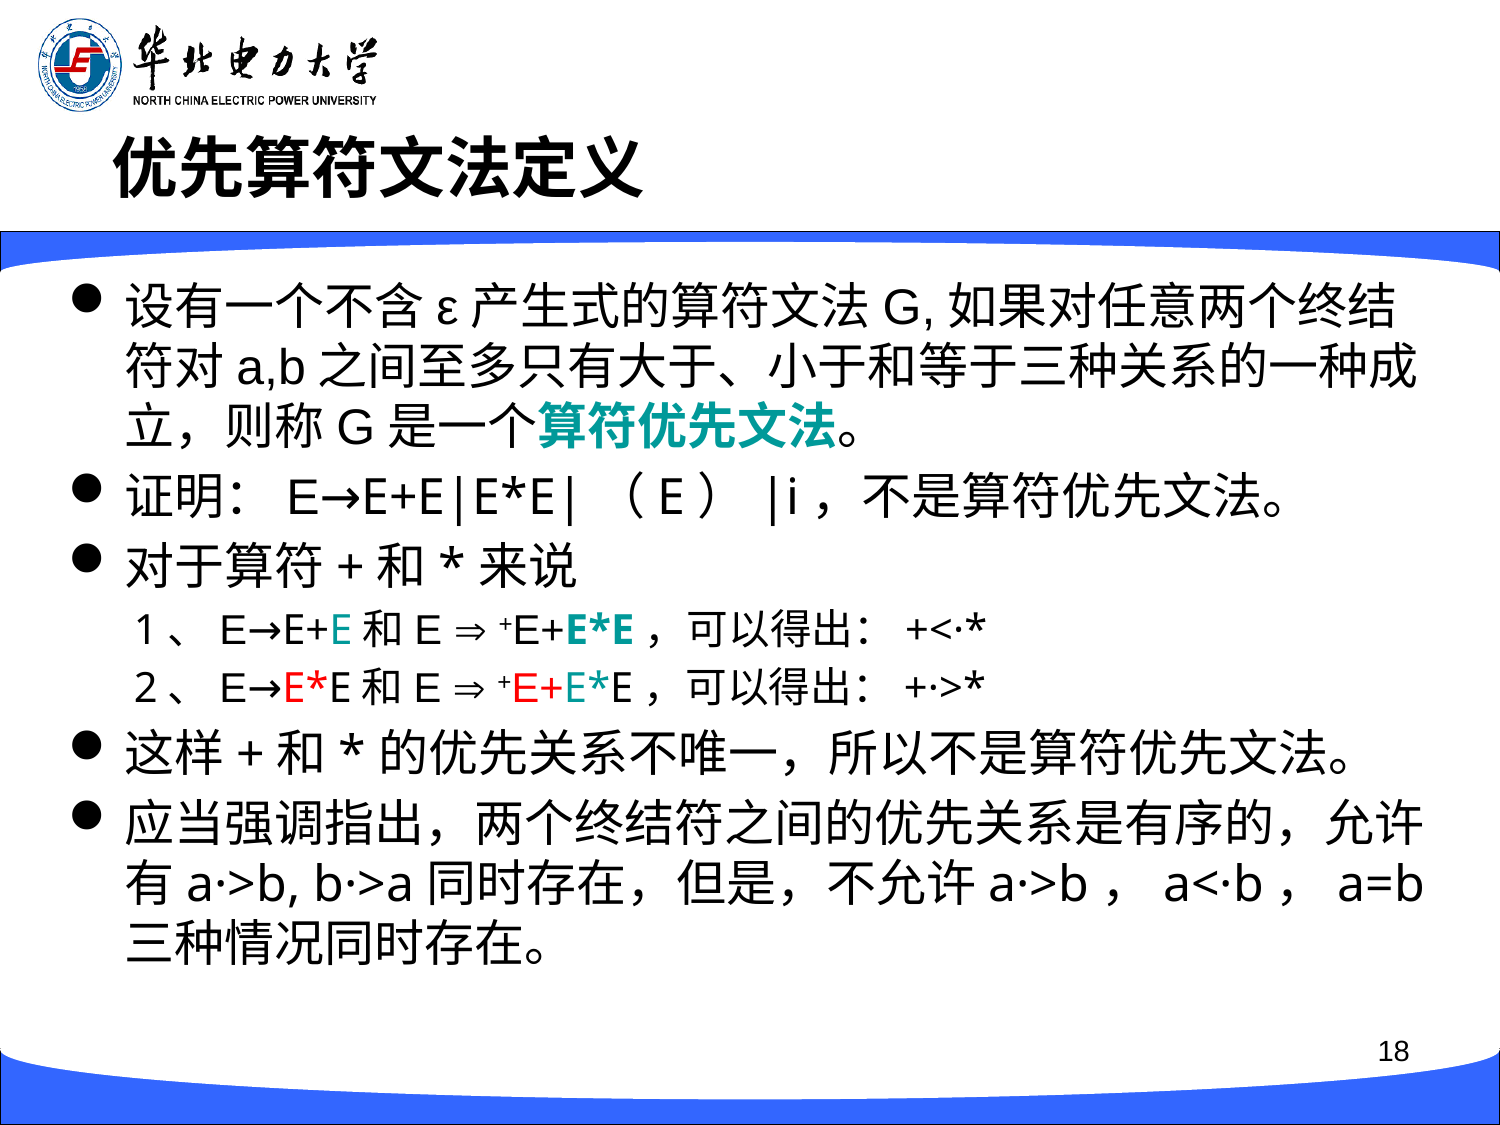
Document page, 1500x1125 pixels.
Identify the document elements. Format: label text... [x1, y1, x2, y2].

title 优先算符文法定义 [96, 111, 963, 220]
list 设有一个不含ε产生式的算符文法G,如果对任意两个终结符对a,b之间至多只有大于、小于和等于三种关系的一种成立，则称G是一个算符优先文法。 证明：E→E+E|E*E|（E）|i，不是算符优先文法。 对于算符+和*来说 1、E→E+E和E  +E+E*E，可以得出：+<·* 2、E→E*E和E  +E+E*E，可以得出：+·>* 这样+和*的优先关系不唯一，所以不是算符优先文法。 应当强调指出，两个终结符之间的优先关系是有序的，允许有a·>b, b·>a同时存在，但是，不允许a·>b，a<·b，a=b三种情况同时存在。 [53, 267, 1455, 1071]
slide_number 18 [1074, 1024, 1426, 1103]
picture [0, 0, 414, 126]
